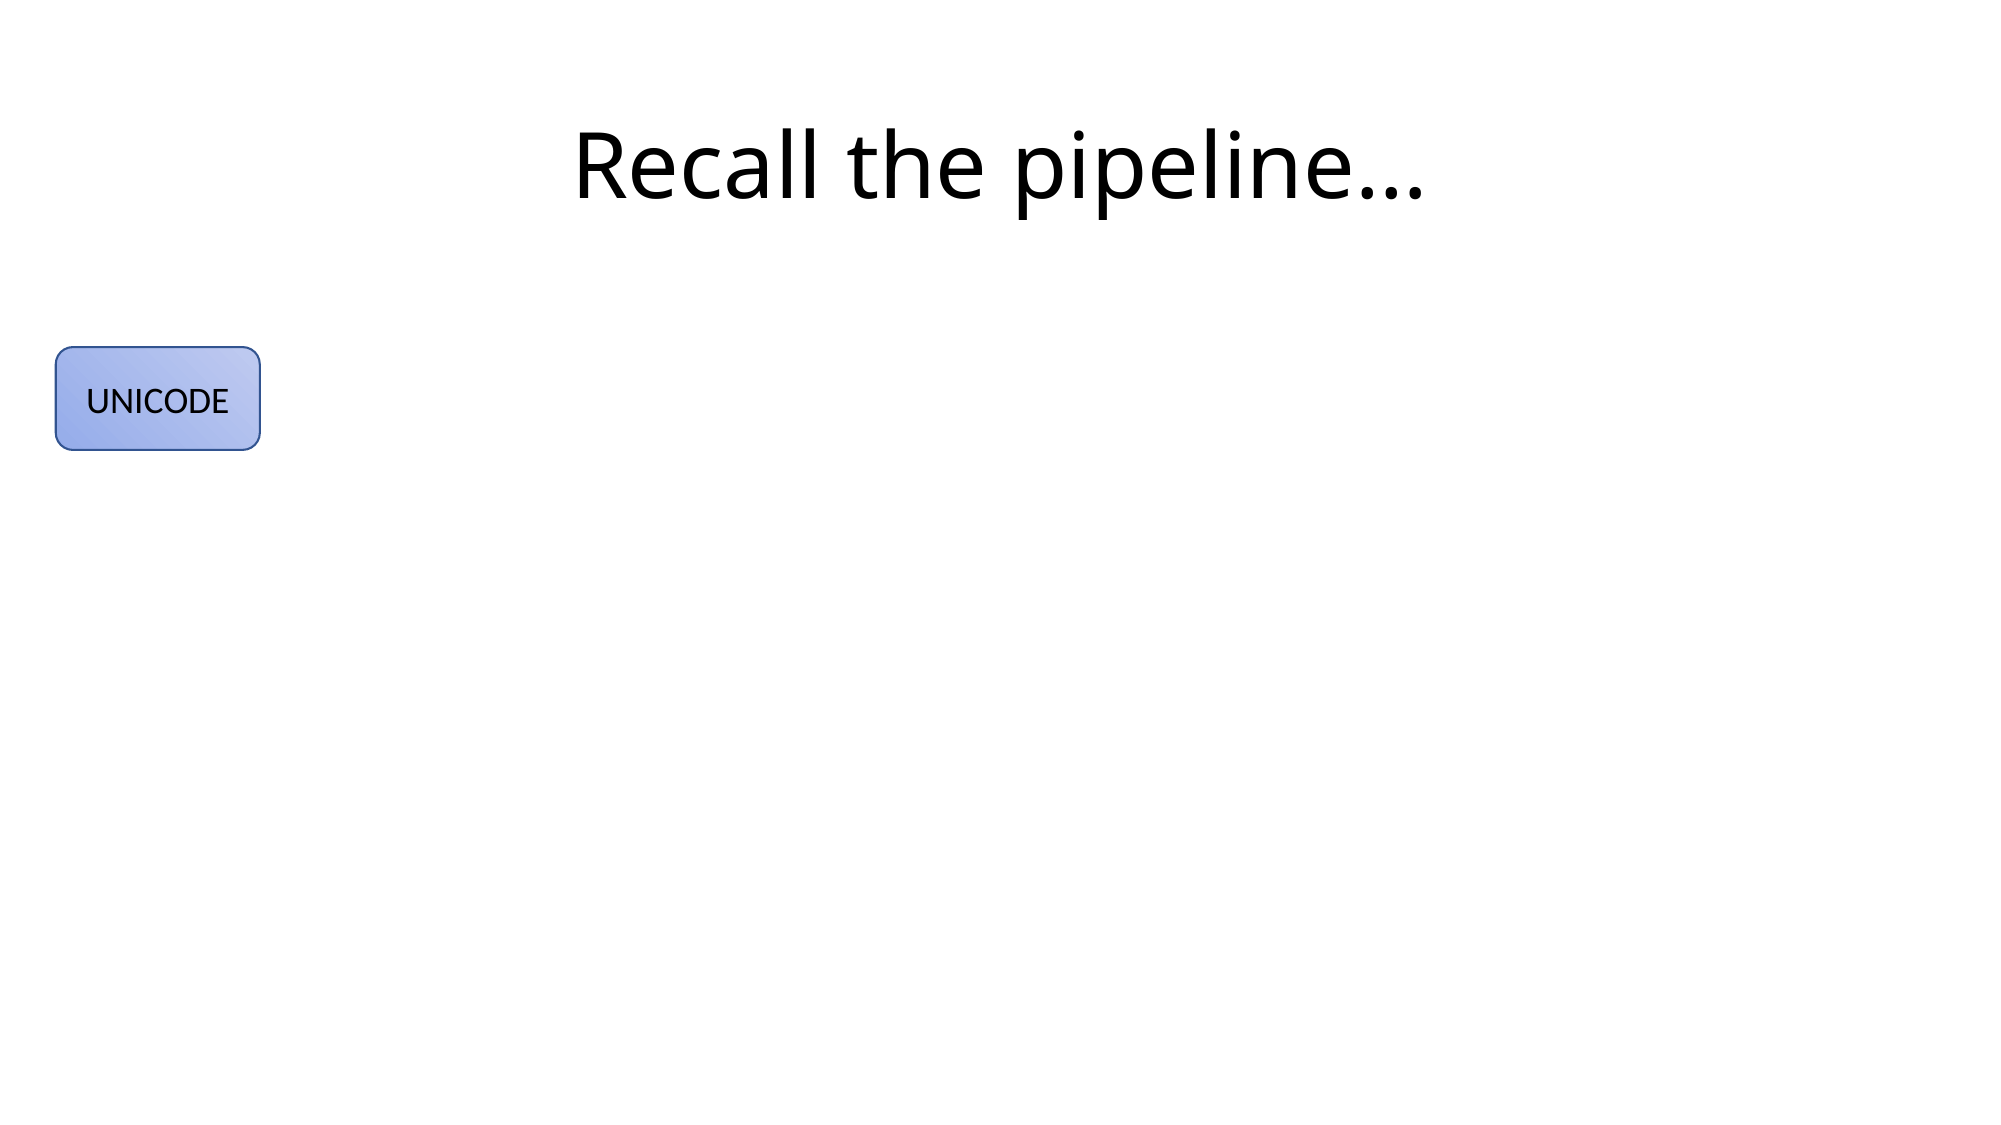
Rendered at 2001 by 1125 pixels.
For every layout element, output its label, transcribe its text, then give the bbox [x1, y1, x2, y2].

title Recall the pipeline… [137, 59, 1863, 278]
text_box UNICODE [54, 346, 261, 451]
